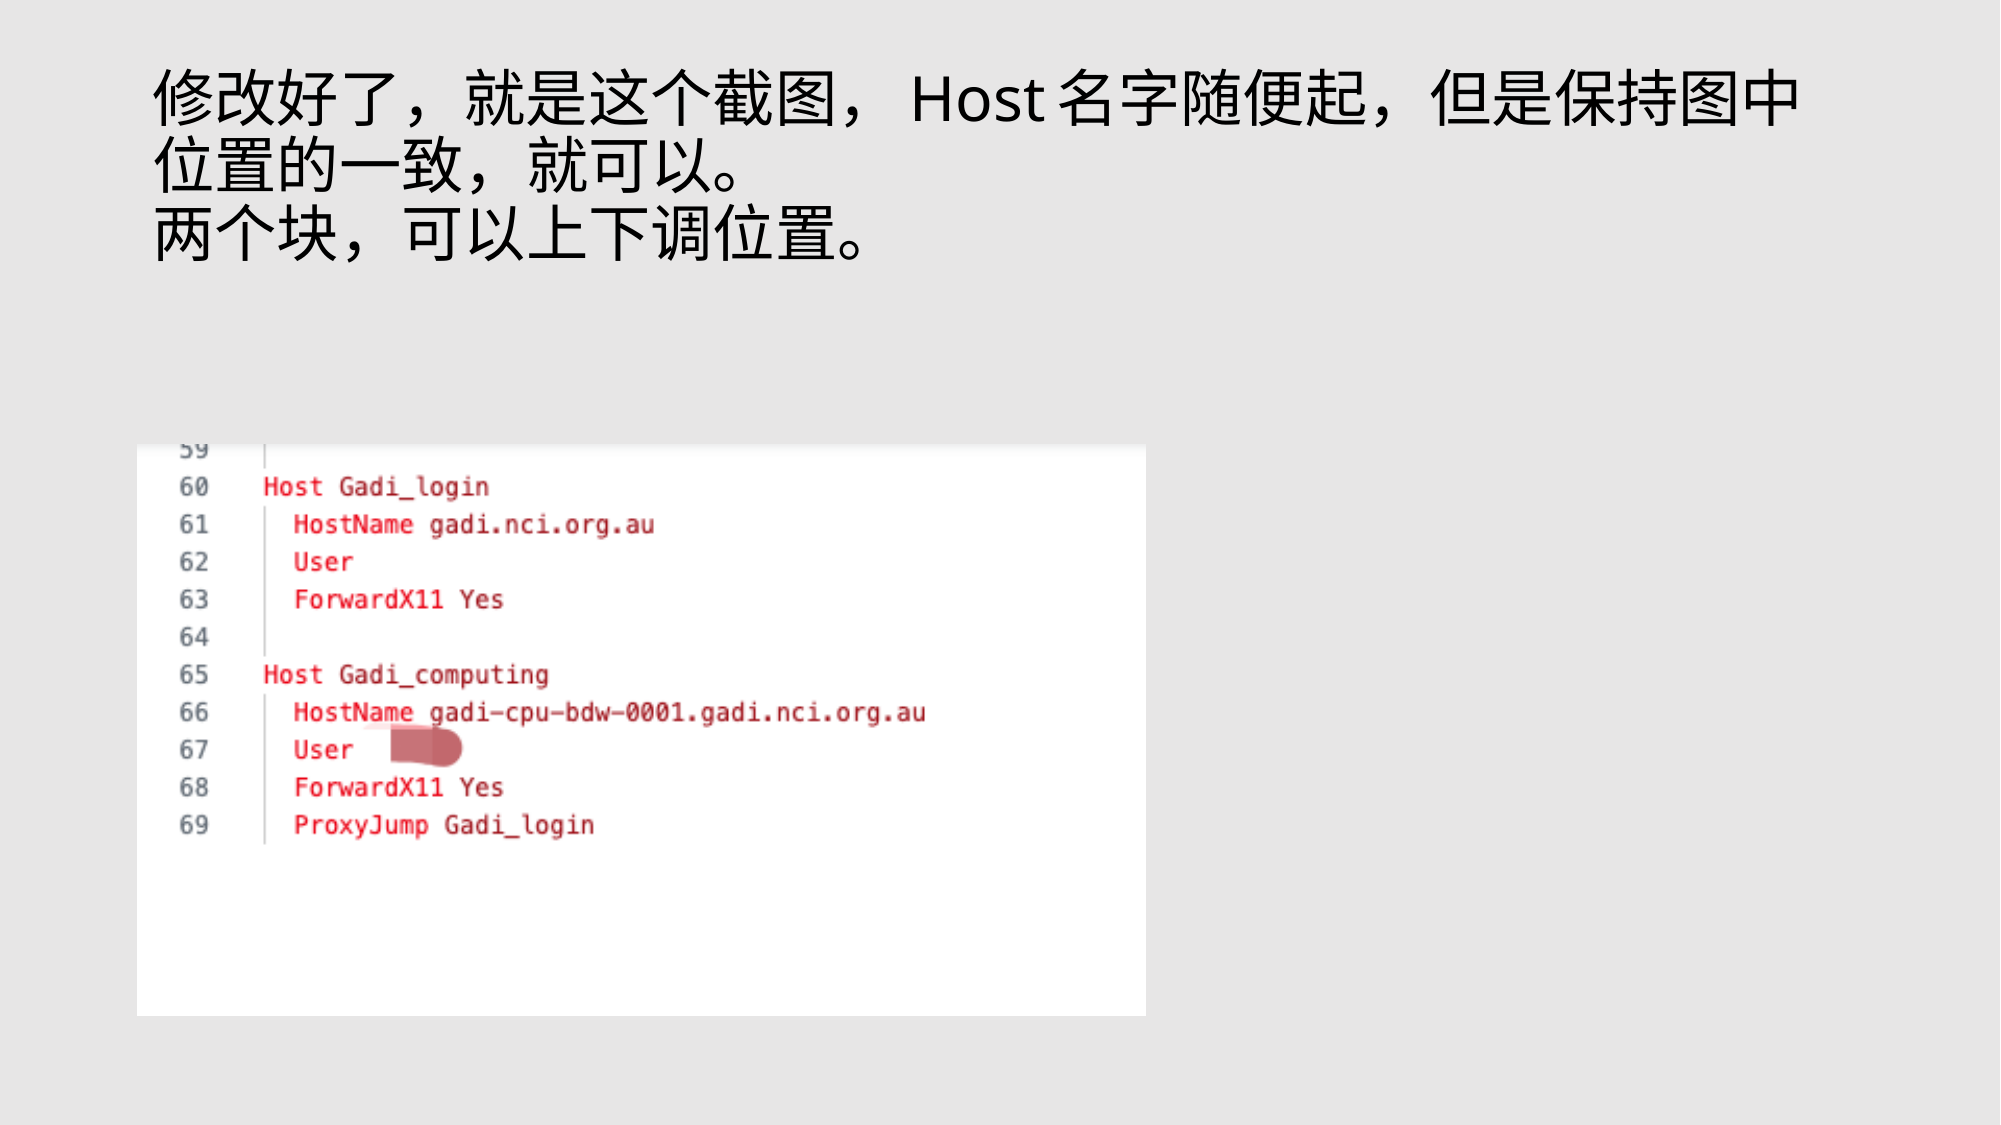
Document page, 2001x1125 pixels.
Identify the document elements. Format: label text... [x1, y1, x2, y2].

picture [137, 444, 1146, 1016]
title 修改好了，就是这个截图，Host名字随便起，但是保持图中位置的一致，就可以。 两个块，可以上下调位置。 [137, 59, 1863, 278]
